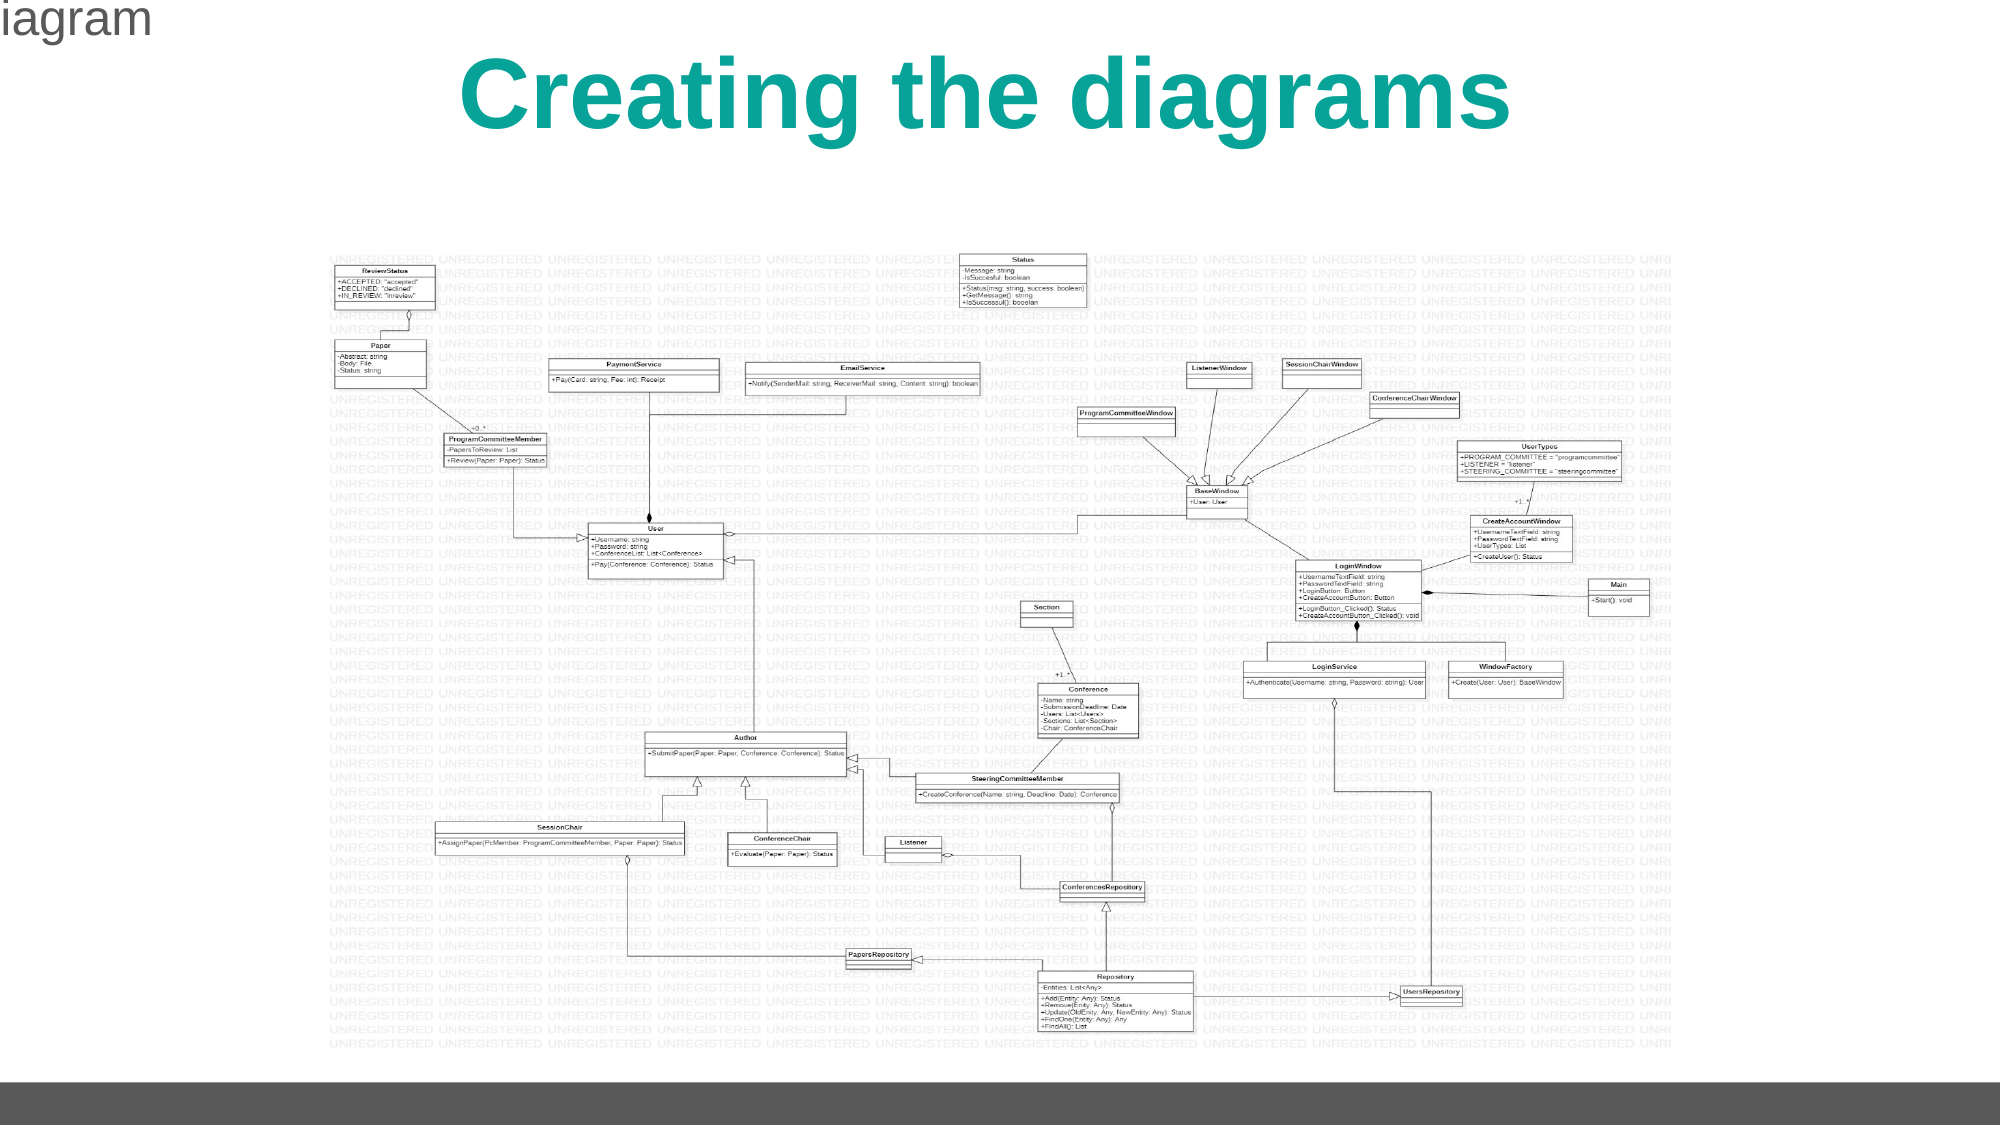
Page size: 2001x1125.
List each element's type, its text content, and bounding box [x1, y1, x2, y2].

picture [329, 248, 1671, 1050]
title Creating the diagrams [0, 32, 2000, 161]
